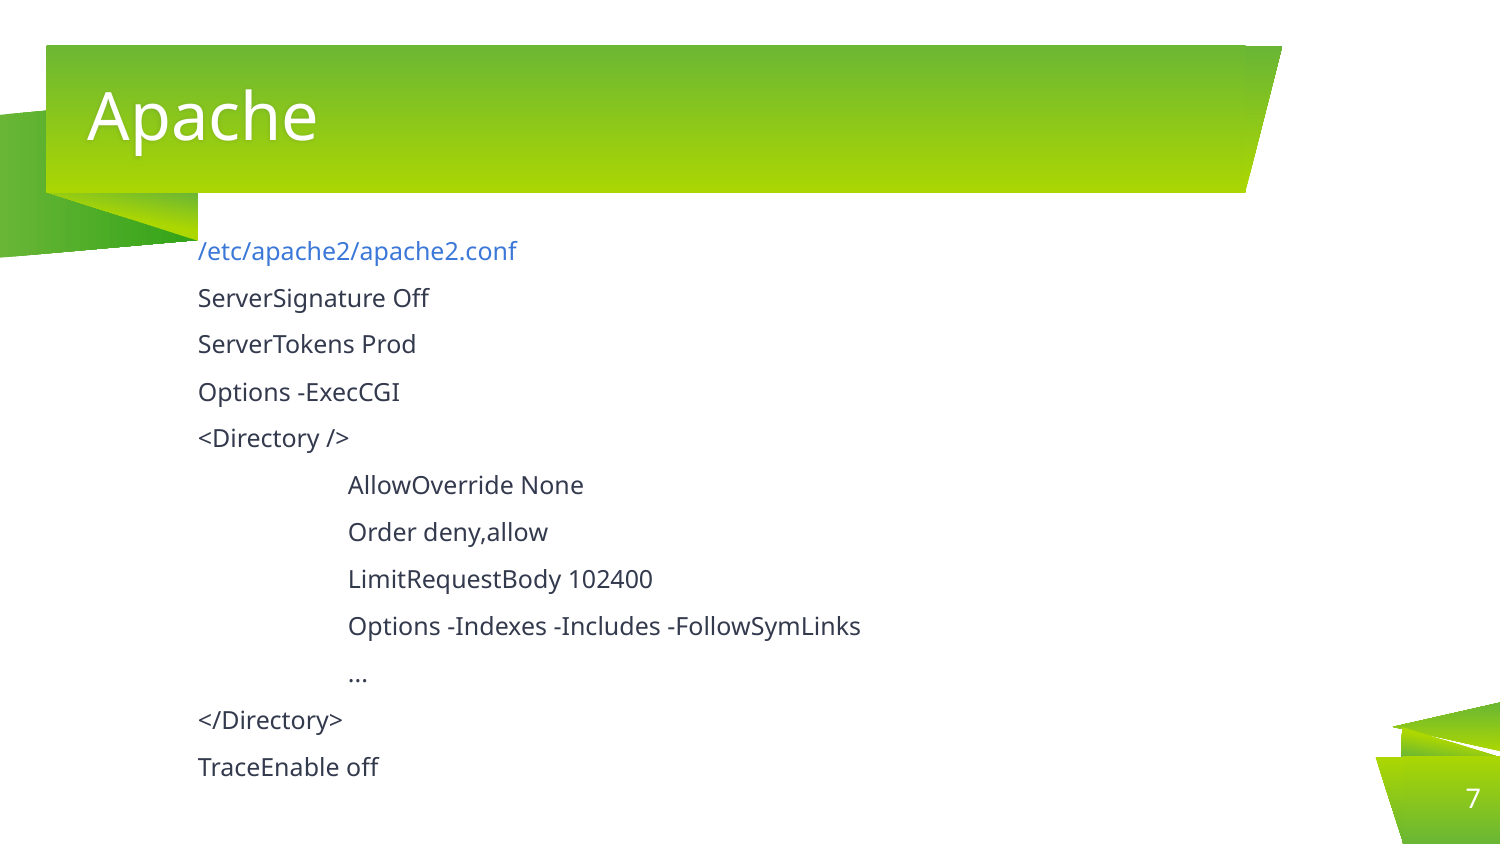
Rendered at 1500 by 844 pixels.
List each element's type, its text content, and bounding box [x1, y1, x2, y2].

slide_number ‹#› [1401, 756, 1482, 844]
list /etc/apache2/apache2.conf ServerSignature Off ServerTokens Prod Options -ExecCGI <Directory /> AllowOverride None Order deny,allow LimitRequestBody 102400 Options -Indexes -Includes -FollowSymLinks ... </Directory> TraceEnable off [197, 230, 1351, 783]
title Apache [87, 45, 1210, 193]
